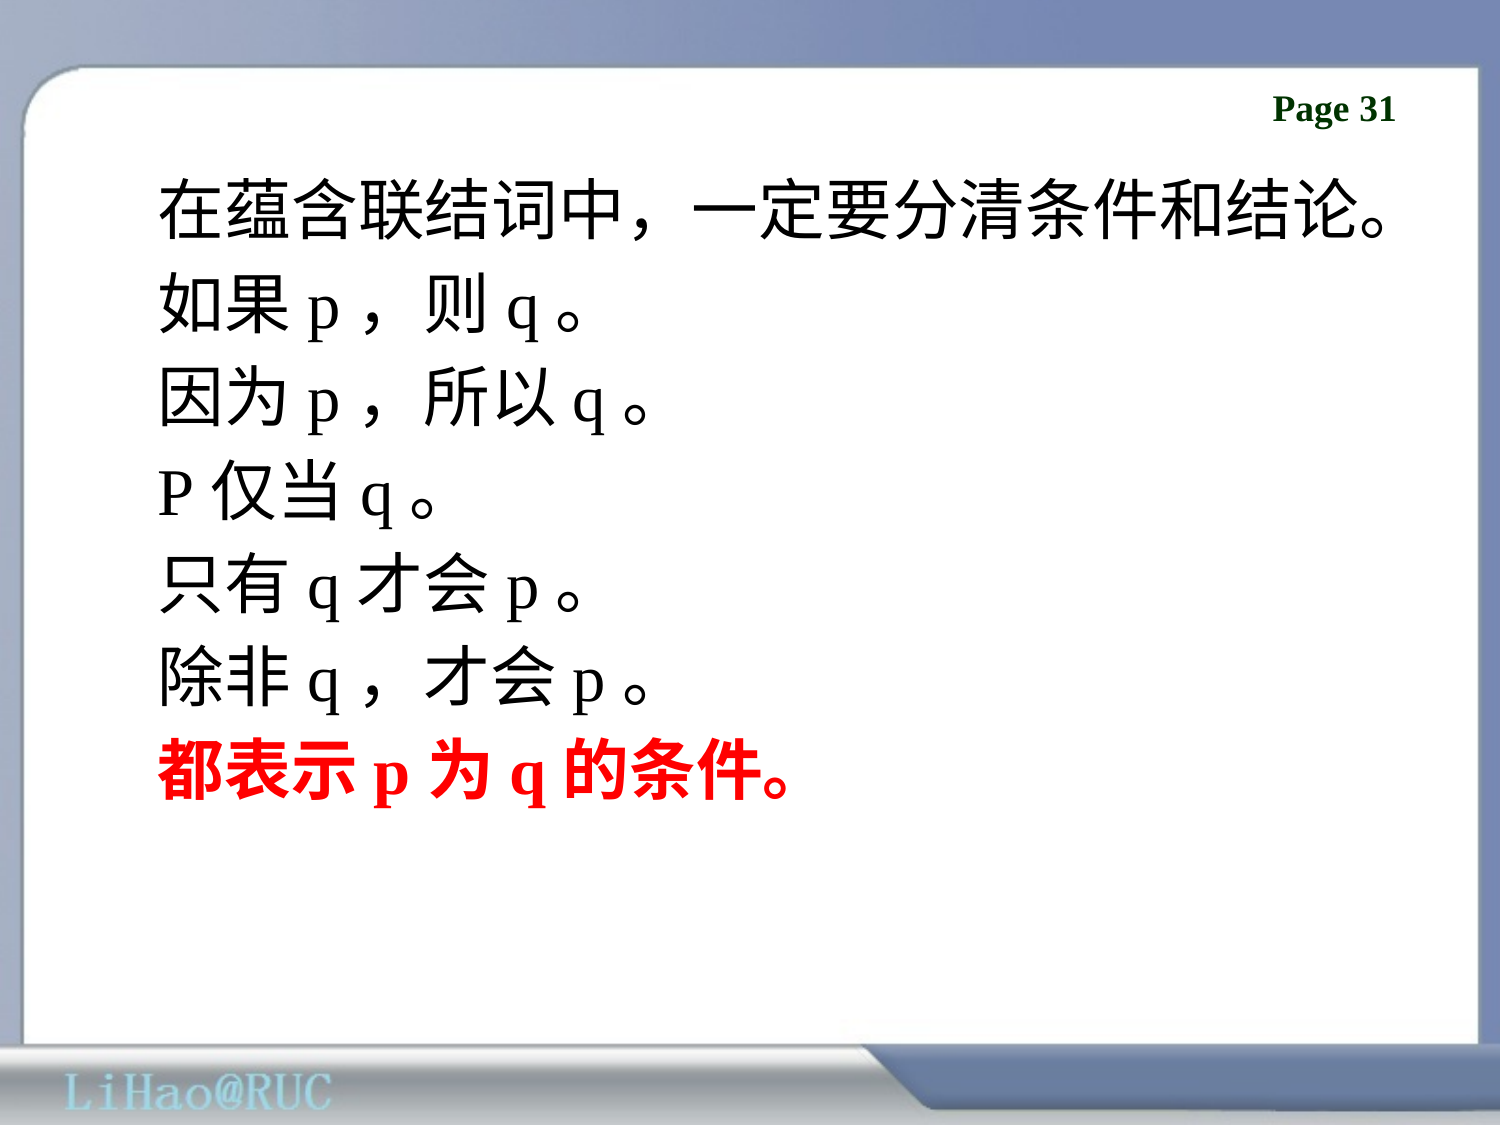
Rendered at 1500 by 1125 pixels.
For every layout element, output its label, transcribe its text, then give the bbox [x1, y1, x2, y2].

picture [0, 0, 1500, 1125]
list 在蕴含联结词中，一定要分清条件和结论。 如果p，则q。 因为p，所以q。 P仅当q。 只有q才会p。 除非q，才会p。 都表示p为q的条件。 [112, 160, 1388, 836]
